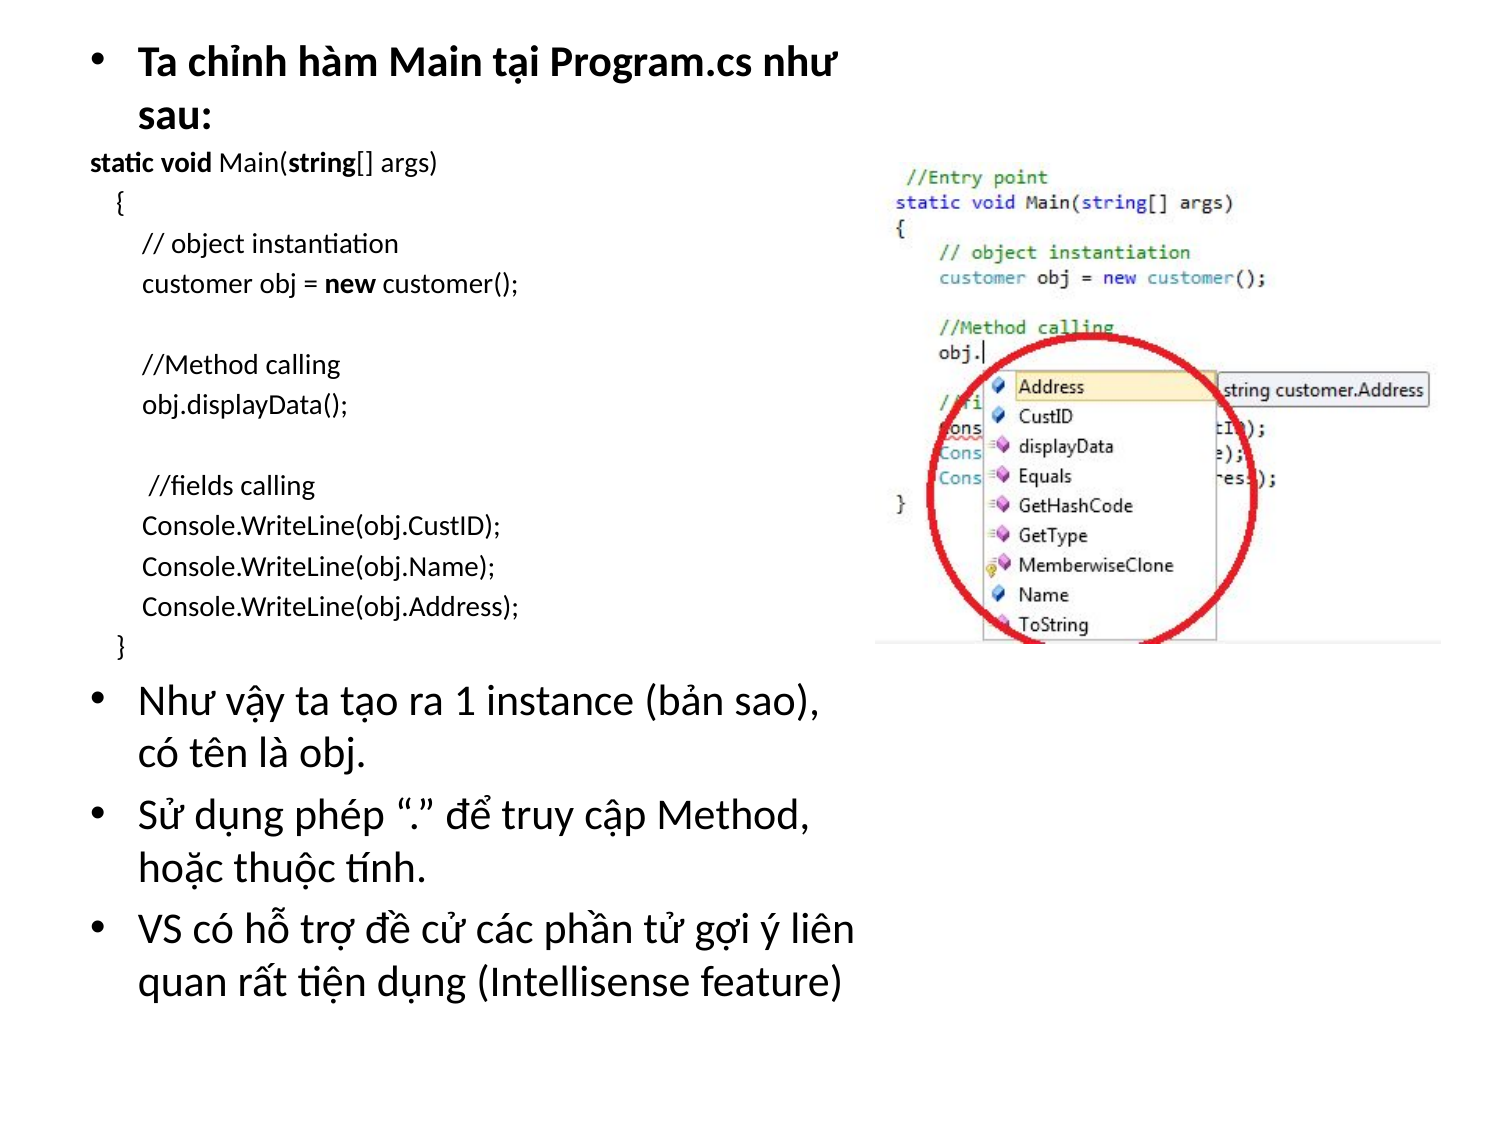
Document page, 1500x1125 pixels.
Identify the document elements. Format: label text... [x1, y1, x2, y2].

list Ta chỉnh hàm Main tại Program.cs như sau: static void Main(string[] args) { // object instantiation customer obj = new customer(); //Method calling obj.displayData(); //fields calling Console.WriteLine(obj.CustID); Console.WriteLine(obj.Name); Console.WriteLine(obj.Address); } Như vậy ta tạo ra 1 instance (bản sao), có tên là obj. Sử dụng phép “.” để truy cập Method, hoặc thuộc tính. VS có hỗ trợ đề cử các phần tử gợi ý liên quan rất tiện dụng (Intellisense feature) [75, 24, 875, 1063]
picture [874, 162, 1441, 644]
